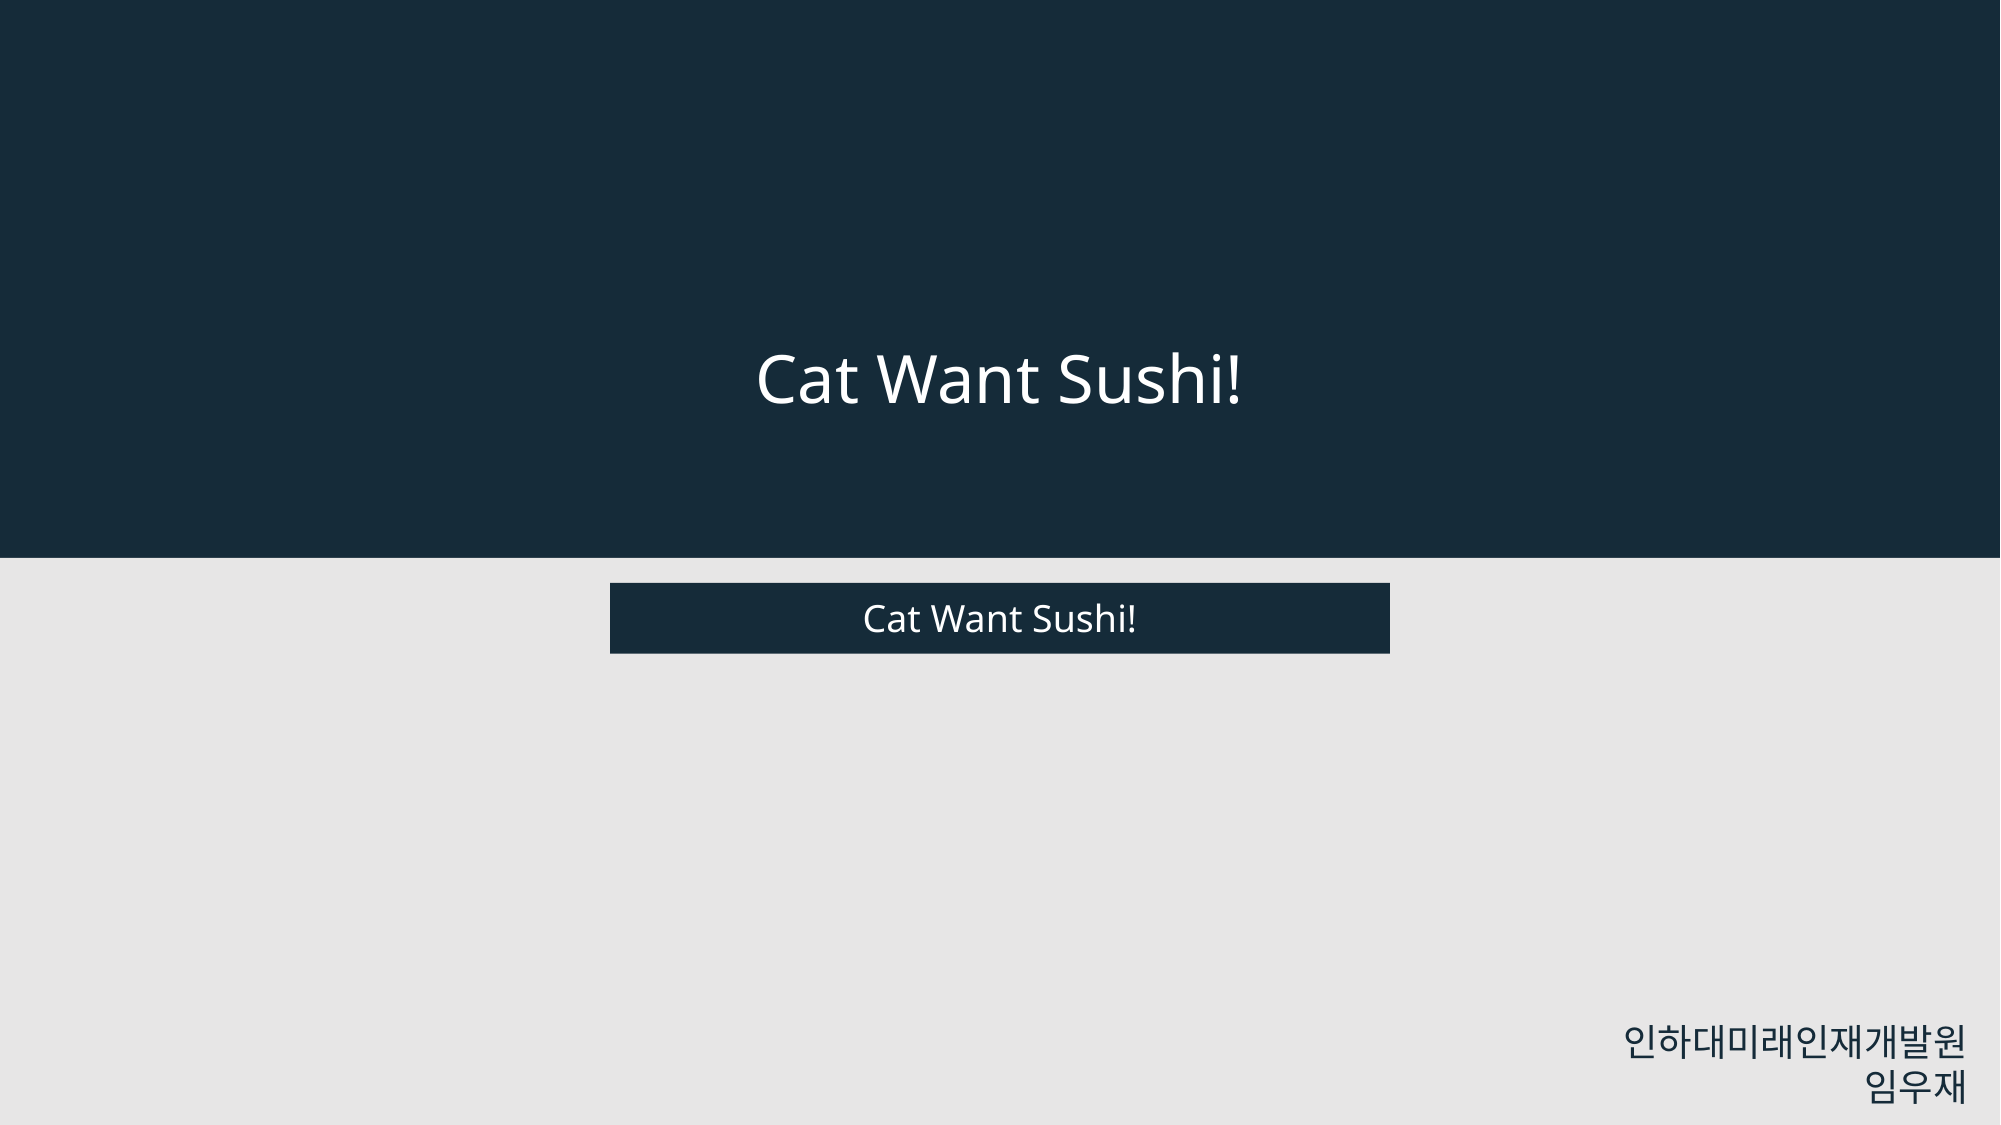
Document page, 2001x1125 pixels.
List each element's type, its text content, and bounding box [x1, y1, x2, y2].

text_box Cat Want Sushi! [741, 329, 1259, 425]
text_box Cat Want Sushi! [847, 587, 1153, 648]
text_box [0, 557, 2000, 1125]
text_box [609, 582, 1391, 655]
text_box 인하대미래인재개발원 임우재 [1608, 1012, 1983, 1125]
